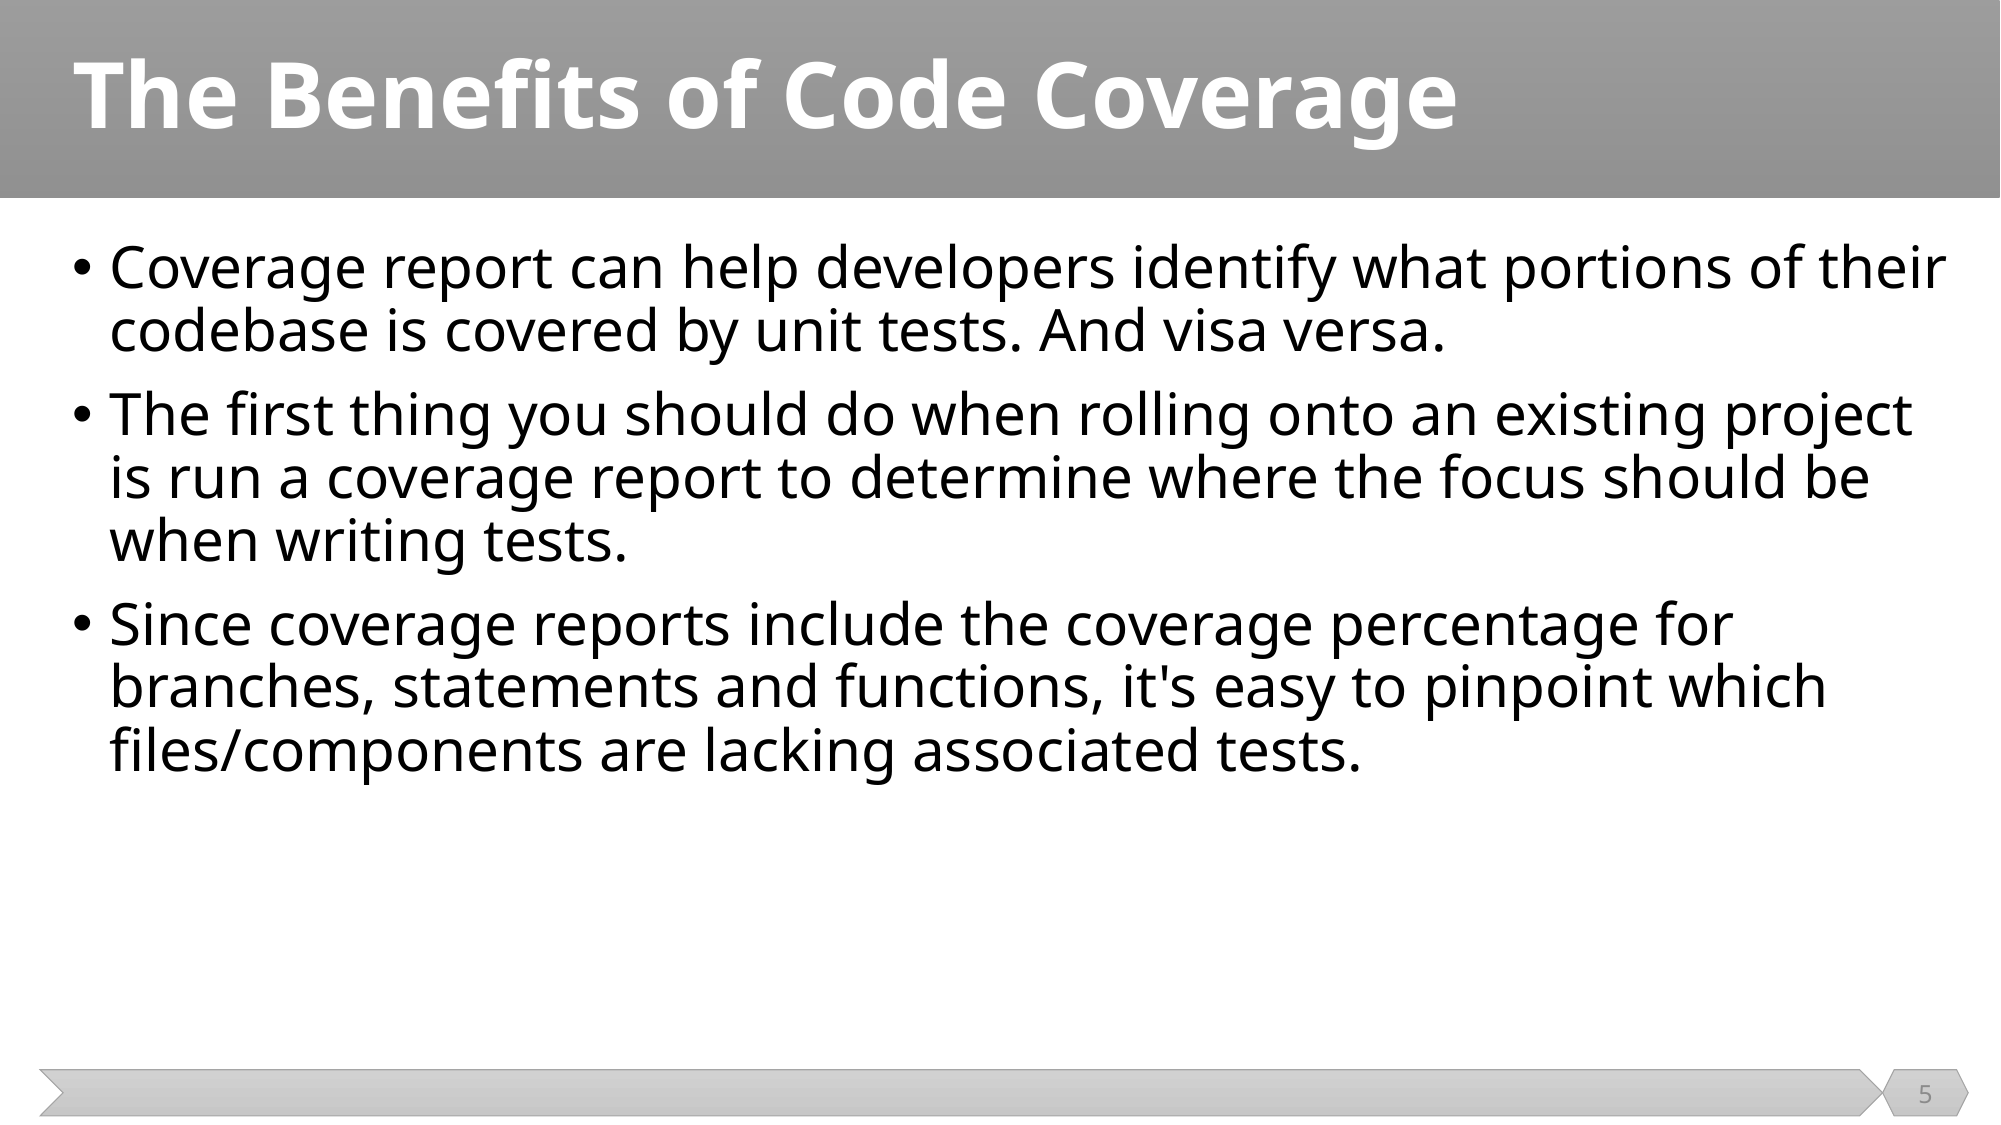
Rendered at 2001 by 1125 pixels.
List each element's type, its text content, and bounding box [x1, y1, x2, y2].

list Coverage report can help developers identify what portions of their codebase is covered by unit tests. And visa versa. The first thing you should do when rolling onto an existing project is run a coverage report to determine where the focus should be when writing tests. Since coverage reports include the coverage percentage for branches, statements and functions, it's easy to pinpoint which files/components are lacking associated tests. [56, 230, 1969, 1010]
slide_number 5 [1882, 1065, 1969, 1125]
title The Benefits of Code Coverage [56, 0, 1969, 199]
